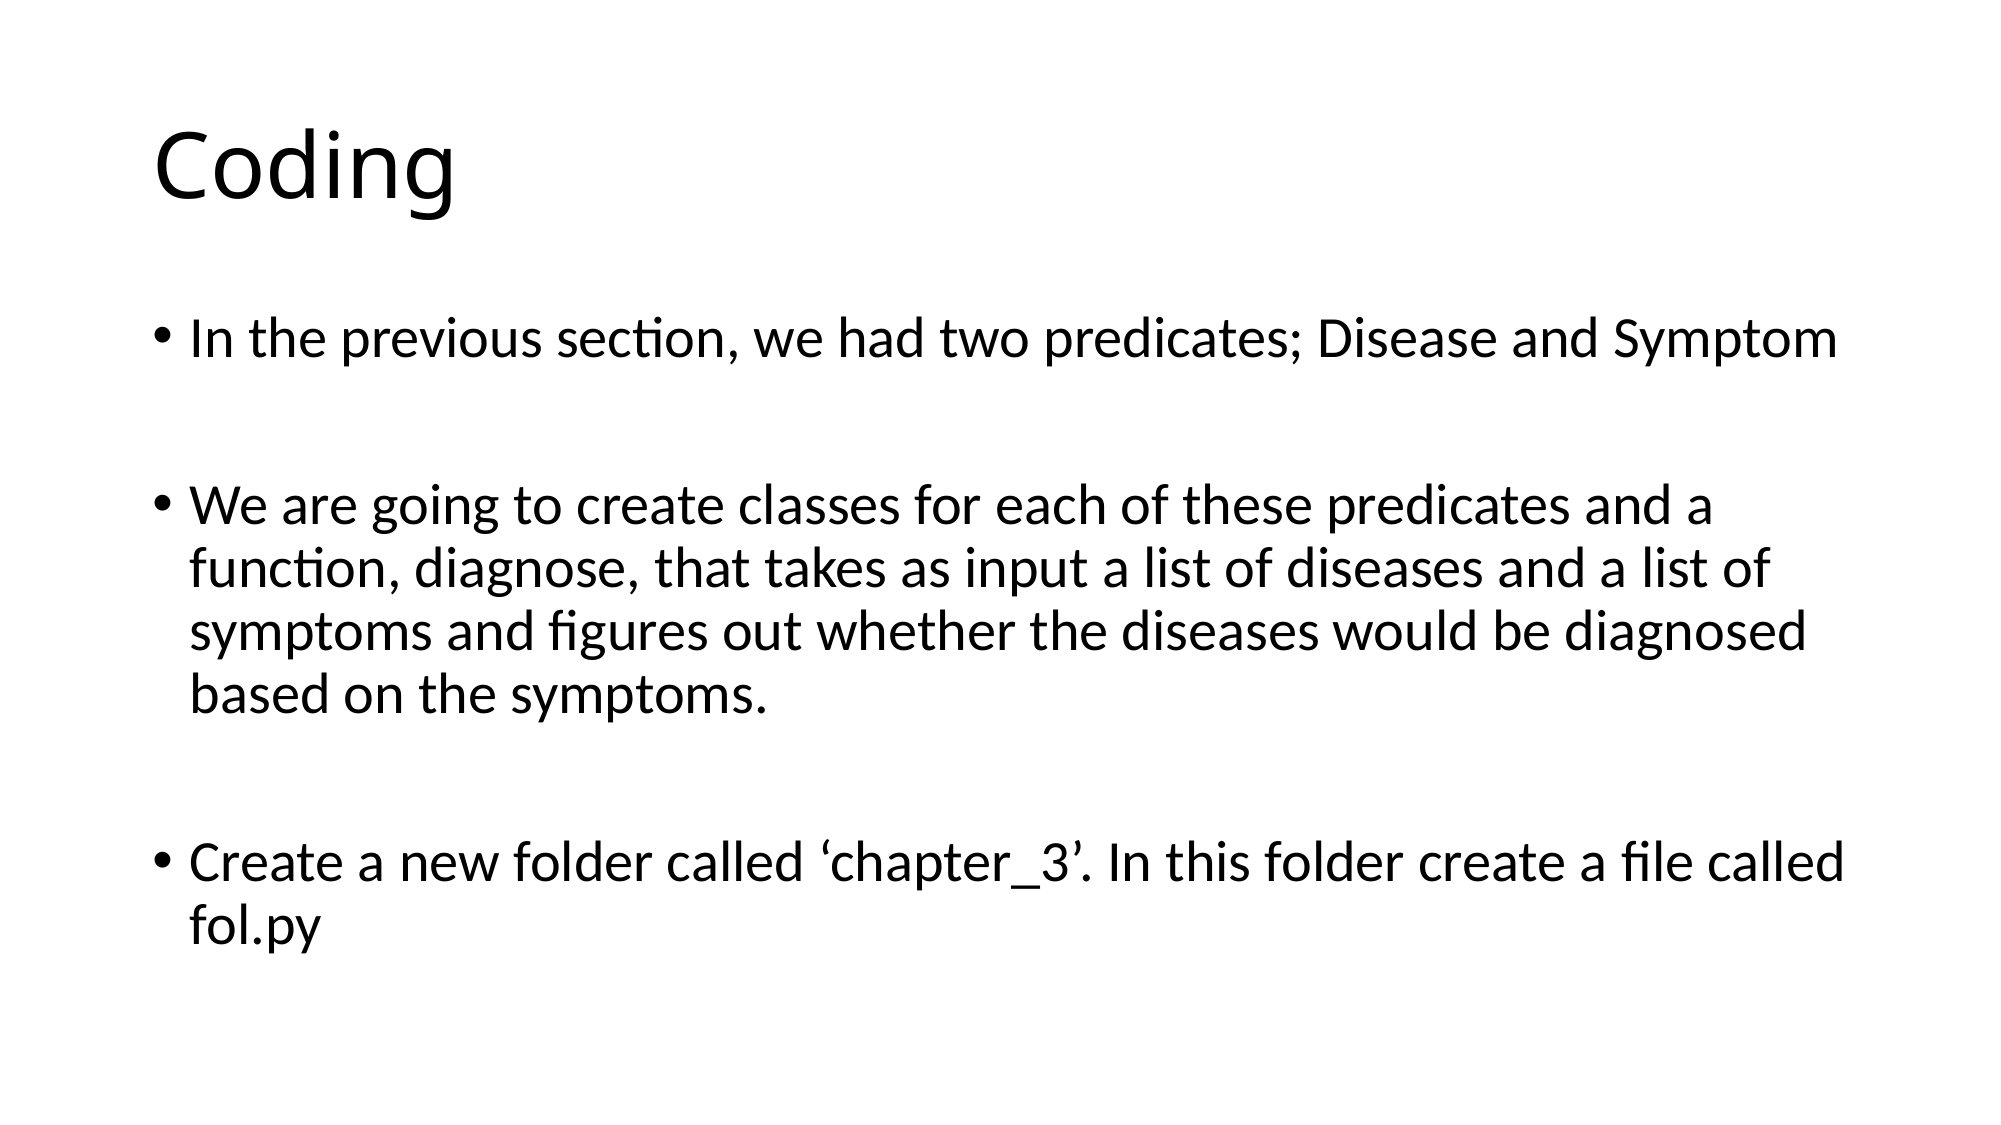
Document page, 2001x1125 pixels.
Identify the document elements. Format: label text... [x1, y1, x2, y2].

title Coding [137, 59, 1863, 278]
list In the previous section, we had two predicates; Disease and Symptom We are going to create classes for each of these predicates and a function, diagnose, that takes as input a list of diseases and a list of symptoms and figures out whether the diseases would be diagnosed based on the symptoms. Create a new folder called ‘chapter_3’. In this folder create a file called fol.py [137, 299, 1863, 1014]
